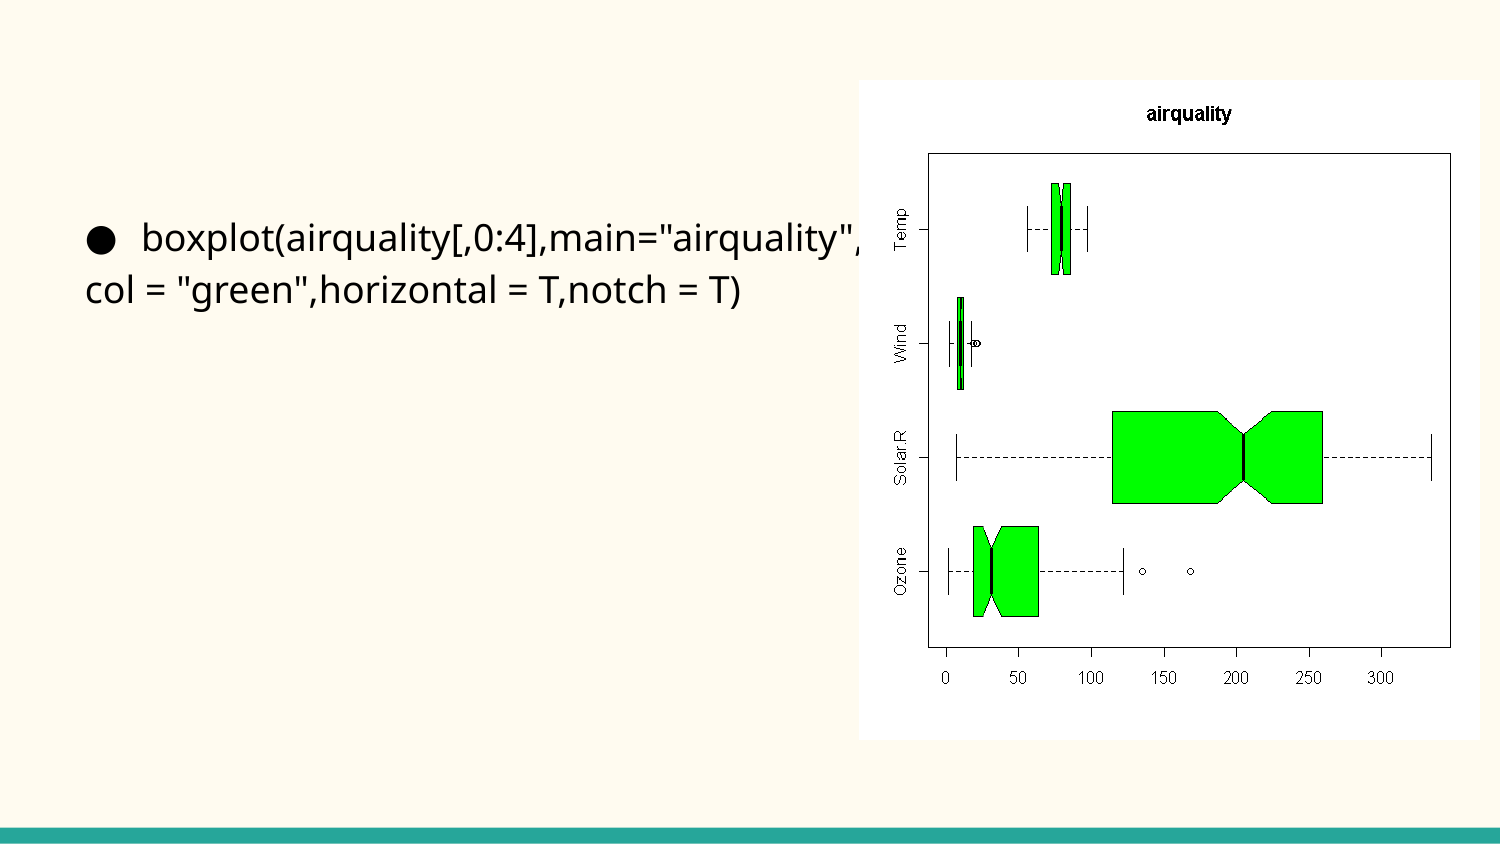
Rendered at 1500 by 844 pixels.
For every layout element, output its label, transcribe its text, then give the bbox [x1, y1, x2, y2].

picture [858, 79, 1480, 740]
list boxplot(airquality[,0:4],main="airquality", col = "green",horizontal = T,notch = T) [51, 192, 1449, 750]
